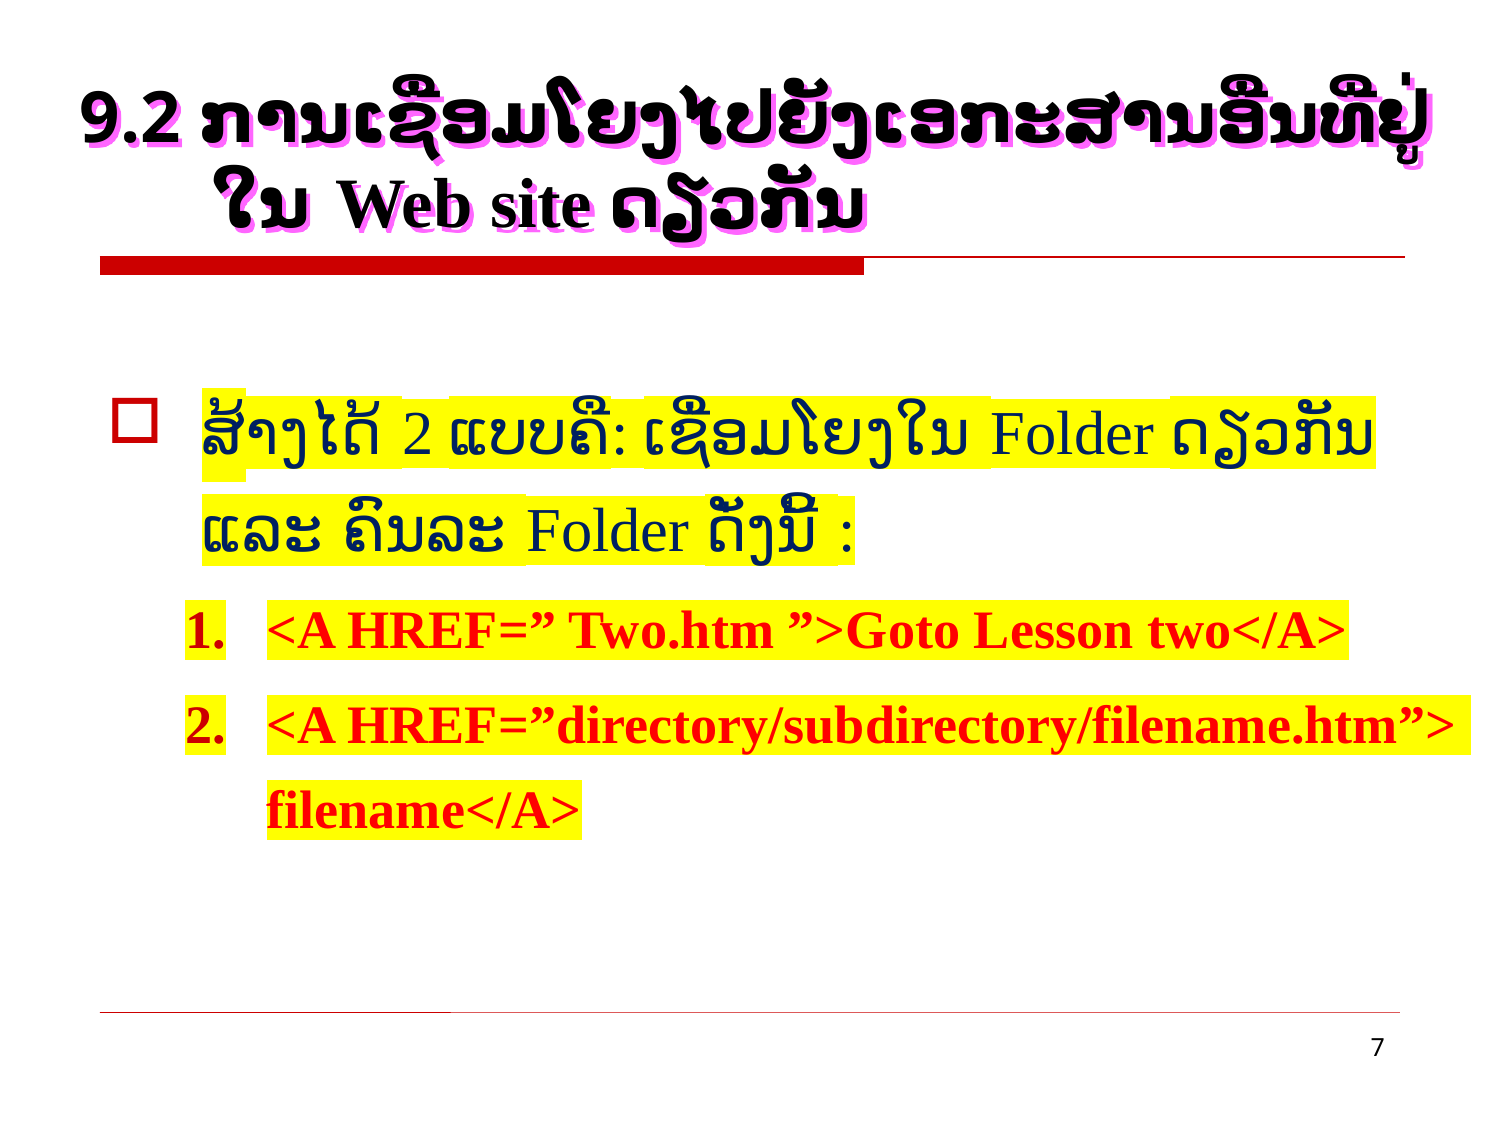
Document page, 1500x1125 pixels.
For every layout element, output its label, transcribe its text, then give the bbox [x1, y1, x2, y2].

title 9.2 ການເຊື່ອມໂຍງໄປຍັງເອກະສານອື່ນທີ່ຢູ່ໃນ Web site ດຽວກັນ [64, 49, 1471, 250]
list ສ້າງໄດ້ 2 ແບບຄື: ເຊື່ອມໂຍງໃນ Folder ດຽວກັນ ແລະ ຄົນລະ Folder ດັ່ງນີ້ : <A HREF=” Two.htm ”>Goto Lesson two</A> <A HREF=”directory/subdirectory/filename.htm”> filename</A> [92, 361, 1500, 988]
slide_number 7 [1074, 1024, 1401, 1103]
